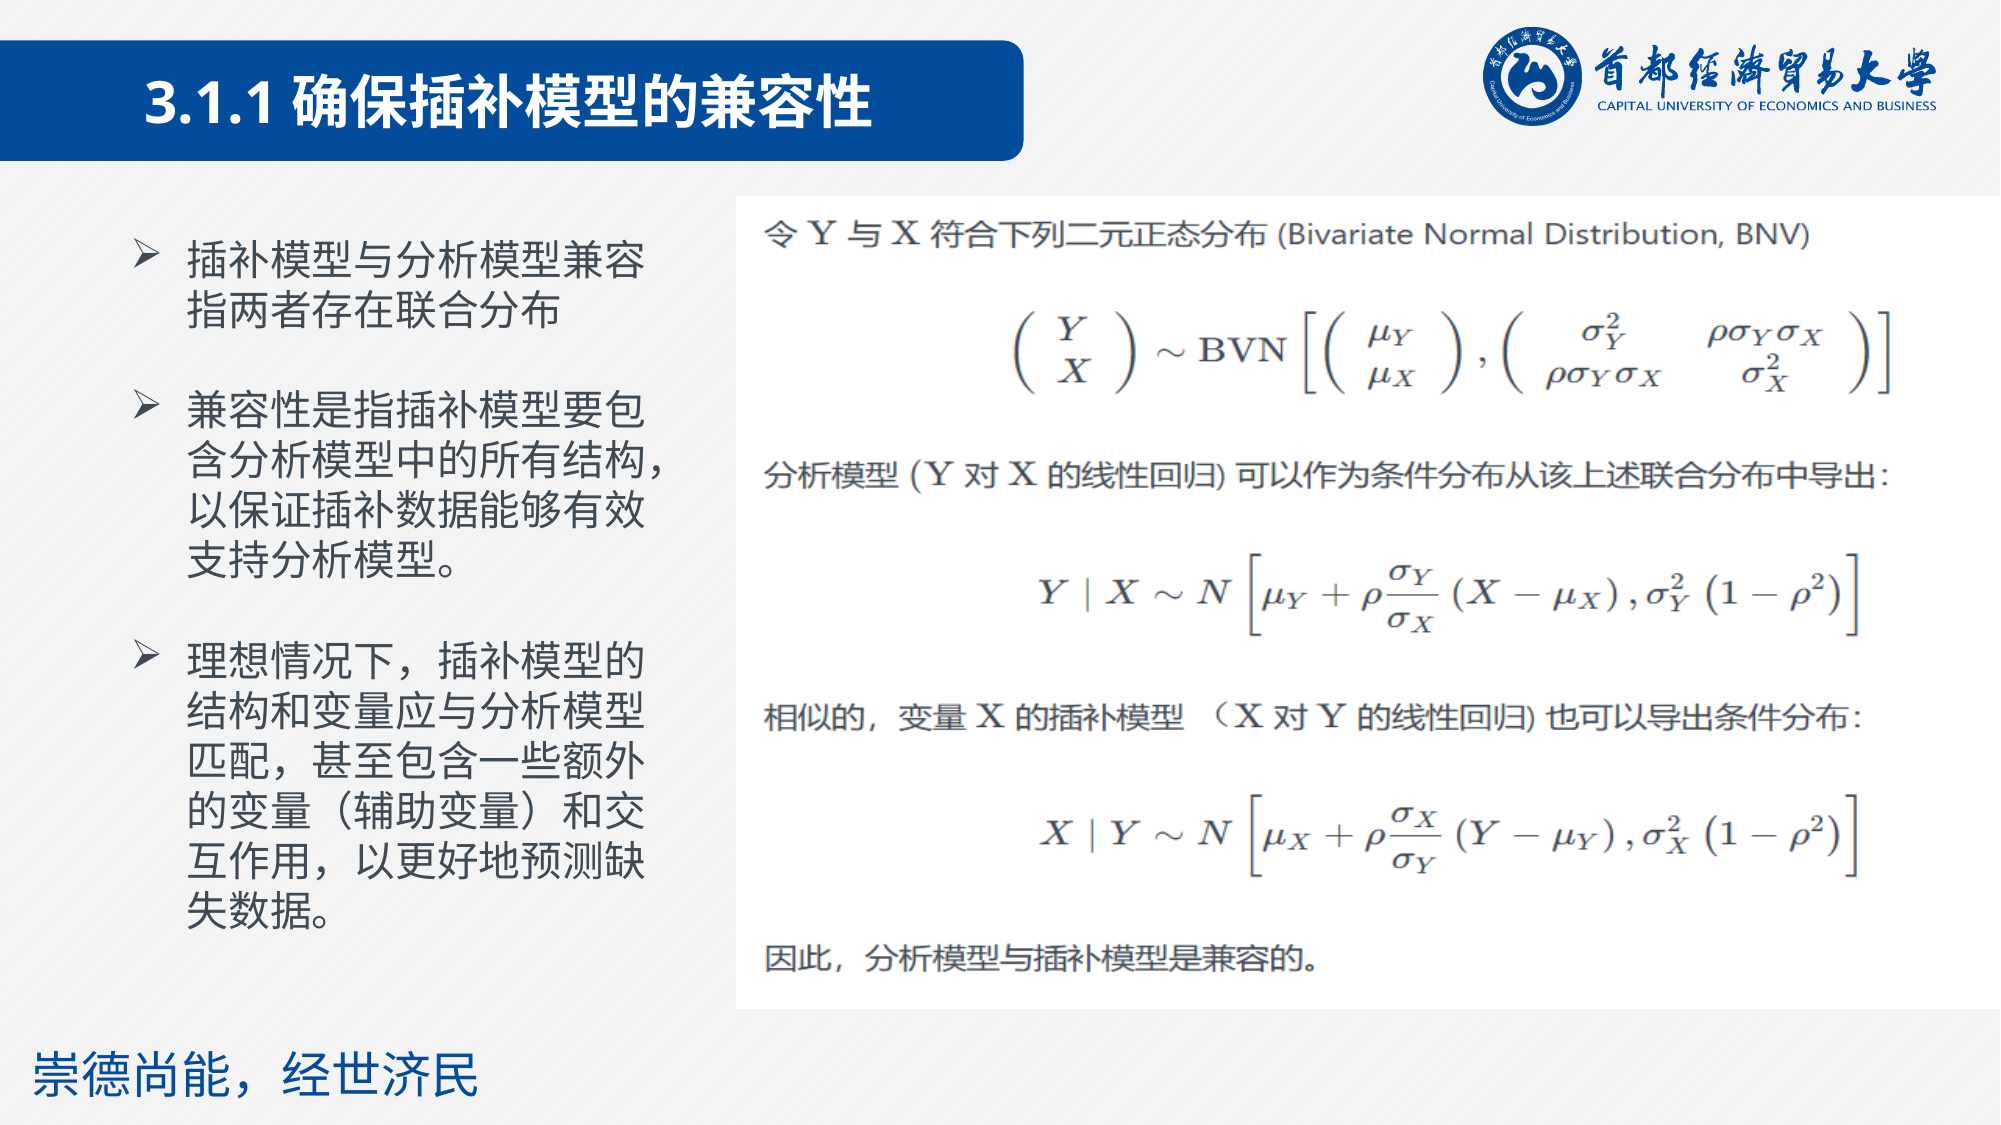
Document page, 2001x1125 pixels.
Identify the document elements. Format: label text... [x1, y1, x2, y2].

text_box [0, 40, 1024, 161]
picture [735, 196, 2000, 1012]
picture [1483, 27, 1936, 126]
text_box 插补模型与分析模型兼容指两者存在联合分布 兼容性是指插补模型要包含分析模型中的所有结构，以保证插补数据能够有效支持分析模型。 理想情况下，插补模型的结构和变量应与分析模型匹配，甚至包含一些额外的变量（辅助变量）和交互作用，以更好地预测缺失数据。 [115, 226, 683, 942]
